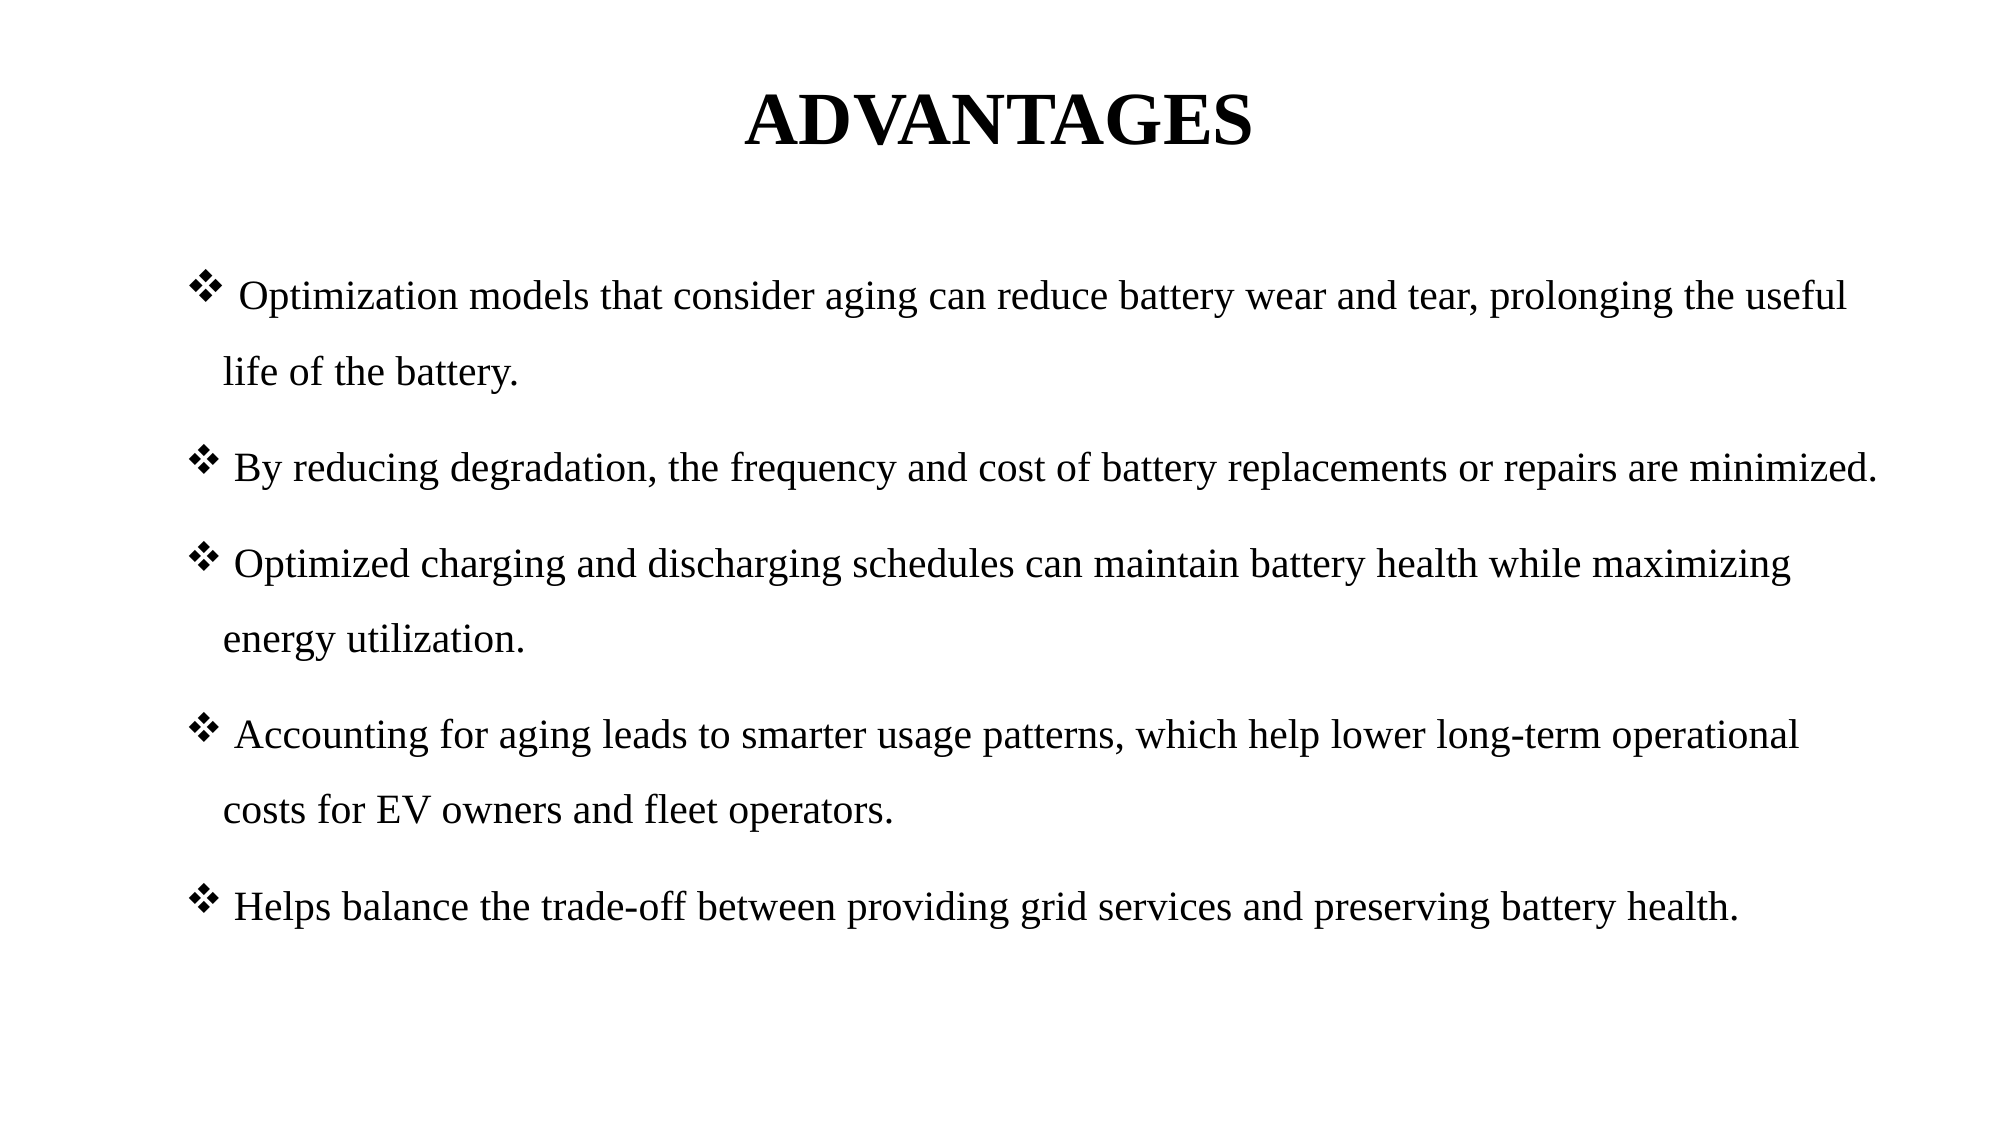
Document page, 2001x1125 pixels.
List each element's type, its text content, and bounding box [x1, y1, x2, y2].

title ADVANTAGES [137, 11, 1863, 230]
list Optimization models that consider aging can reduce battery wear and tear, prolonging the useful life of the battery. By reducing degradation, the frequency and cost of battery replacements or repairs are minimized. Optimized charging and discharging schedules can maintain battery health while maximizing energy utilization. Accounting for aging leads to smarter usage patterns, which help lower long-term operational costs for EV owners and fleet operators. Helps balance the trade-off between providing grid services and preserving battery health. [170, 229, 1896, 943]
